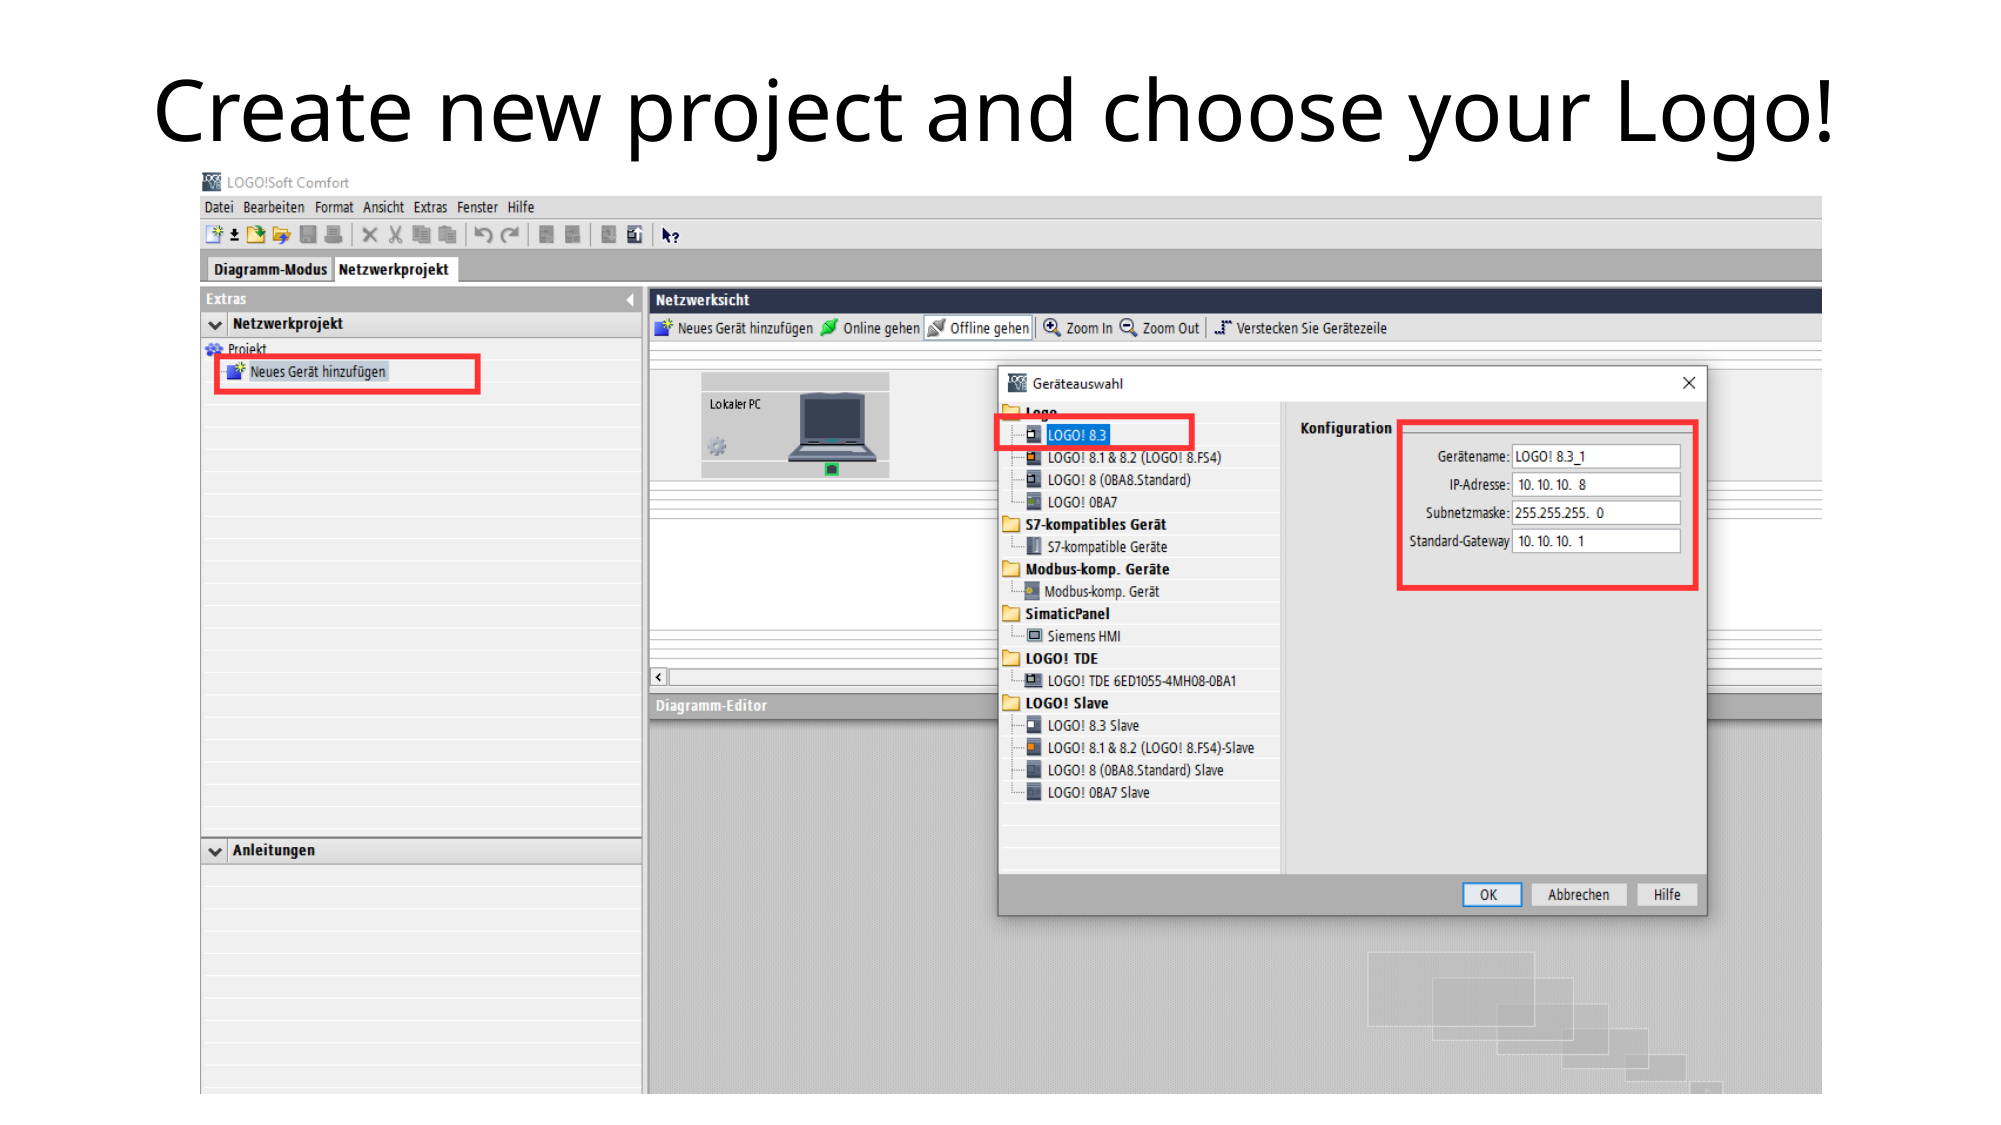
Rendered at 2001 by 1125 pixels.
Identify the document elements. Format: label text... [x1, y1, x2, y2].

title Create new project and choose your Logo! [137, 59, 1895, 169]
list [200, 169, 1822, 1094]
